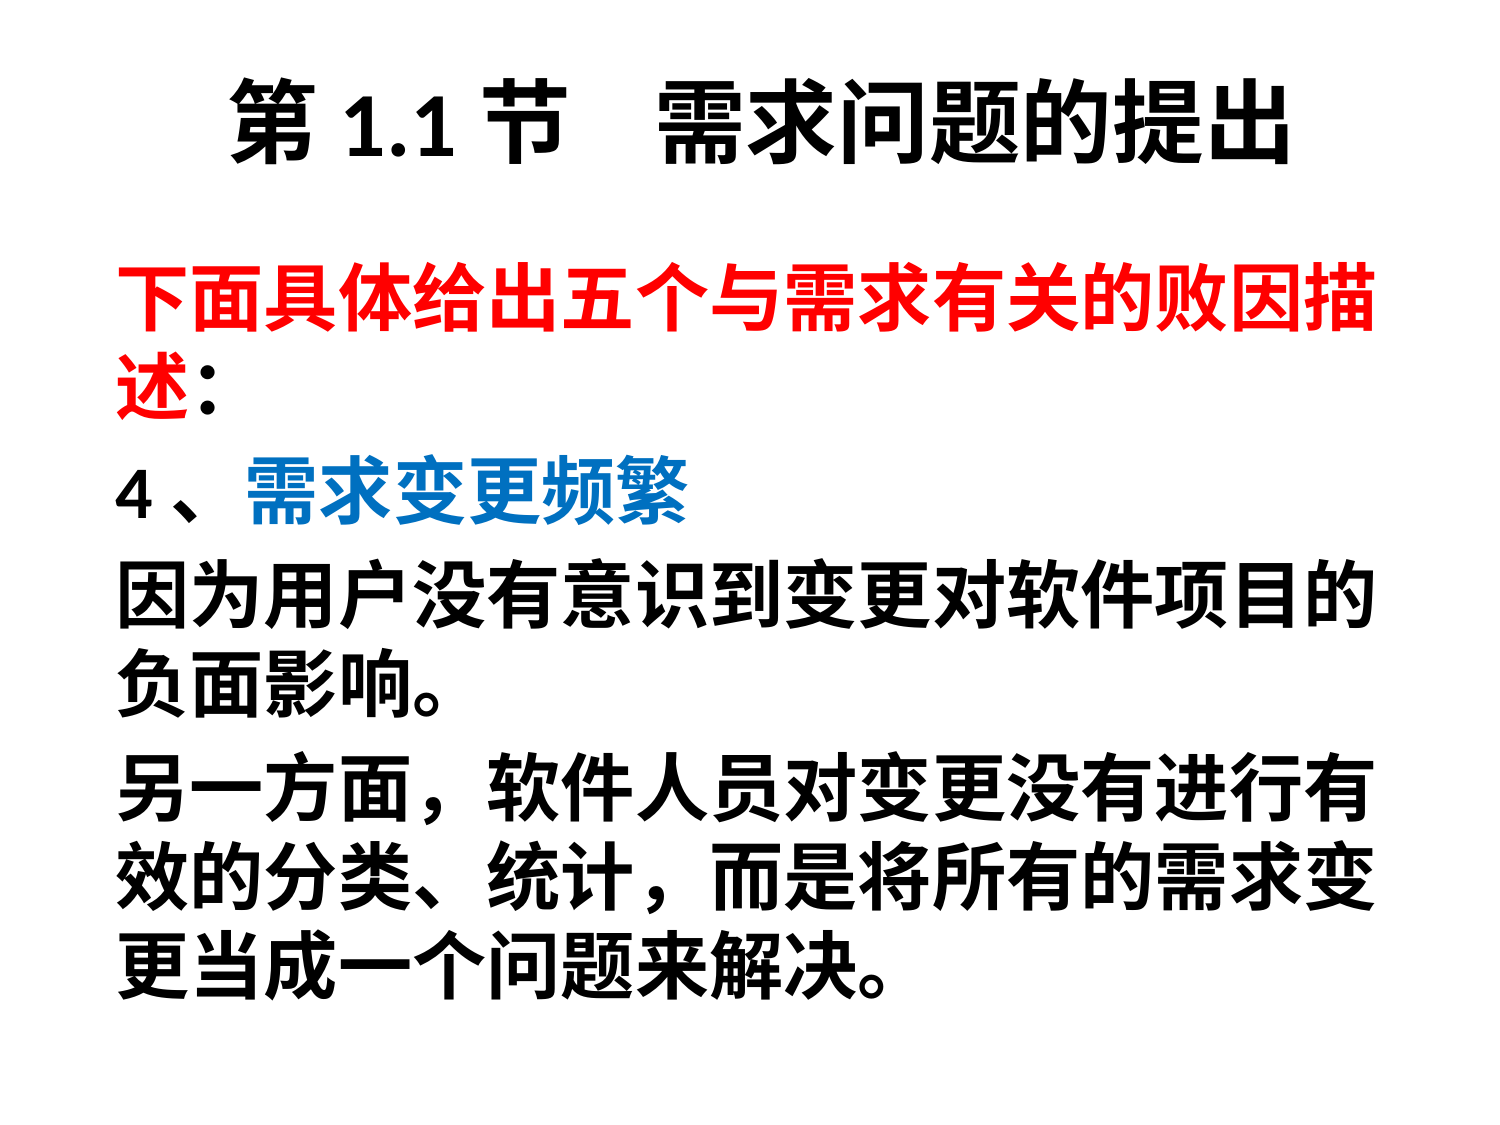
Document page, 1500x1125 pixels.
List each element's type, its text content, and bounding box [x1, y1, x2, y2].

title 第1.1节 需求问题的提出 [123, 42, 1399, 197]
subtitle 下面具体给出五个与需求有关的败因描述： 4、需求变更频繁 因为用户没有意识到变更对软件项目的负面影响。 另一方面，软件人员对变更没有进行有效的分类、统计，而是将所有的需求变更当成一个问题来解决。 [100, 243, 1400, 1024]
